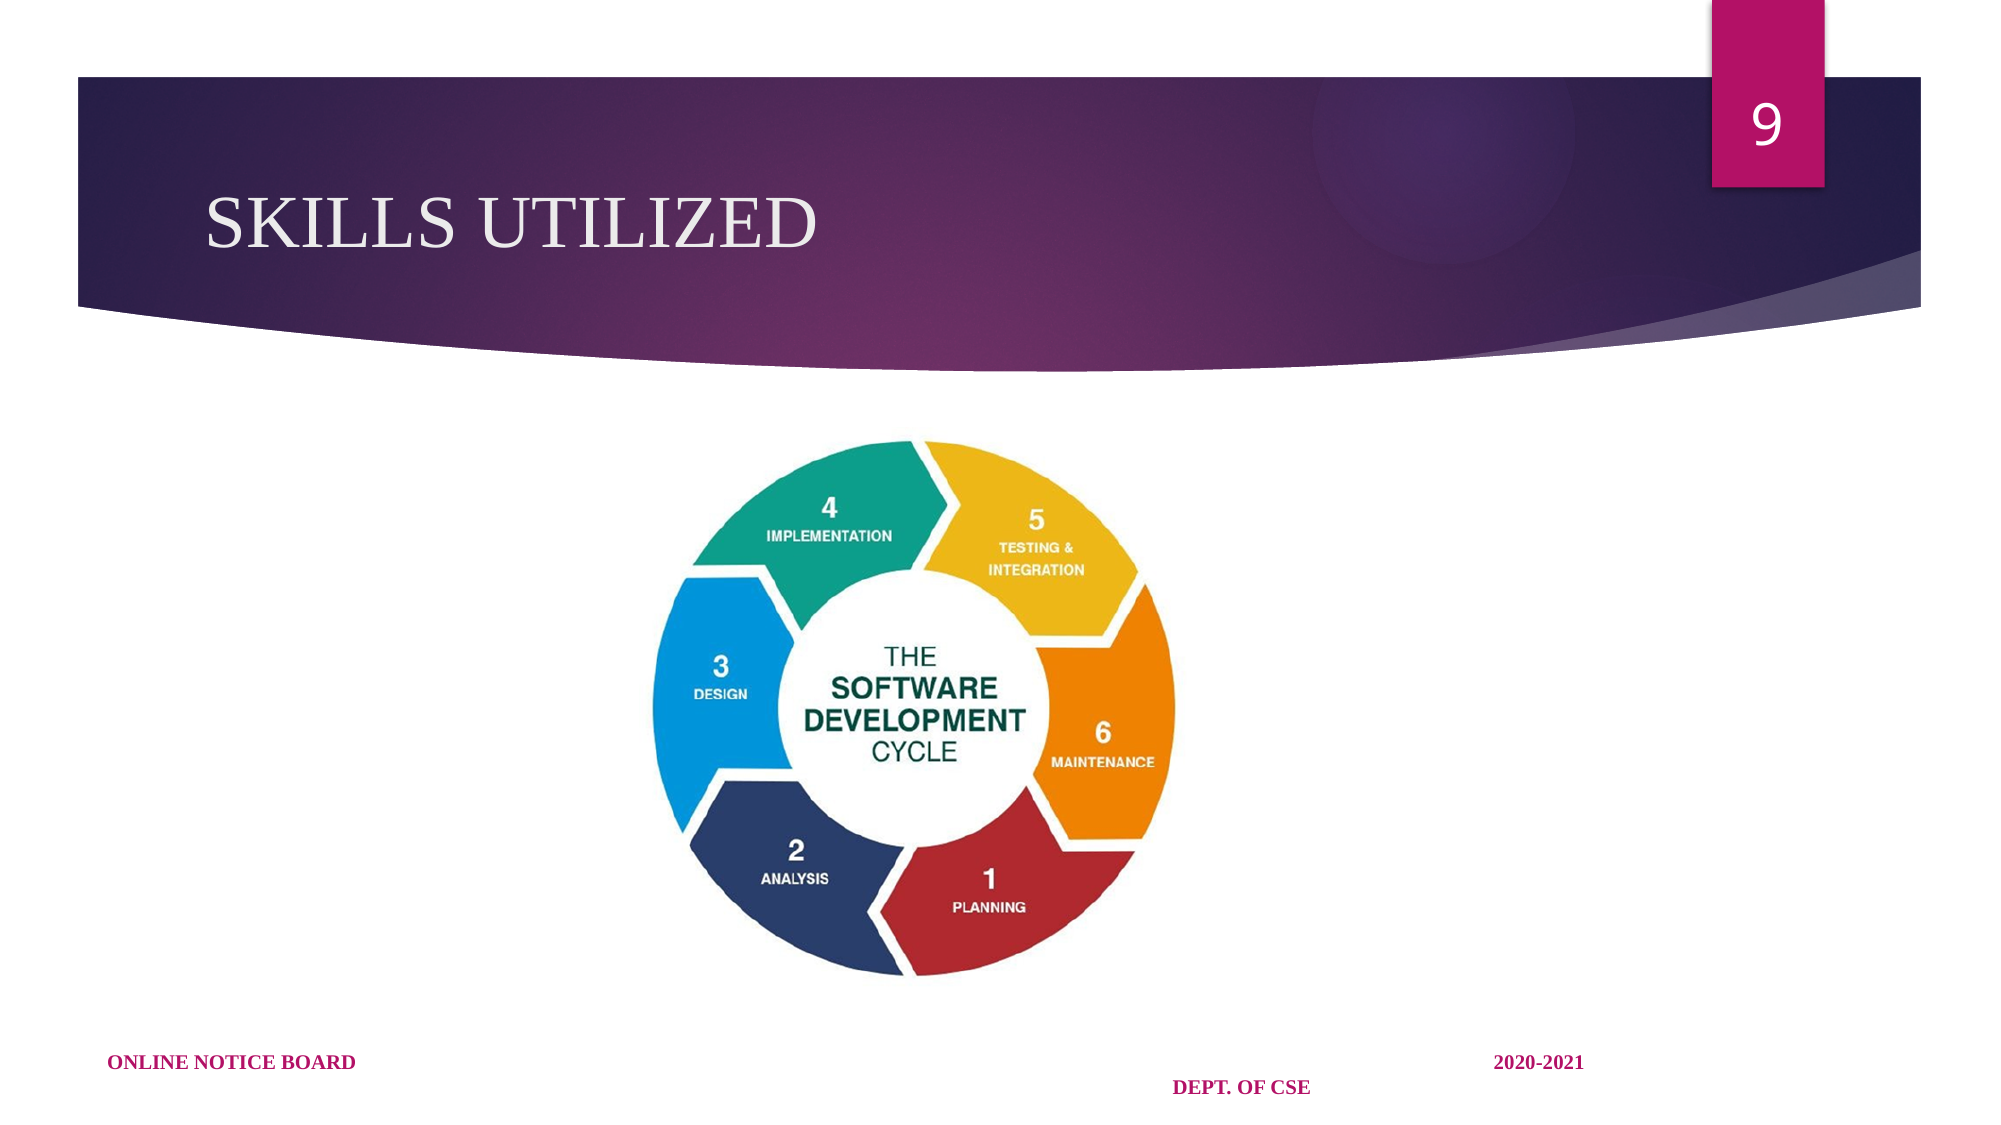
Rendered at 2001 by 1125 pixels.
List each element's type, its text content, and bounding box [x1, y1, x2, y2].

slide_number 9 [1698, 48, 1836, 175]
footer ONLINE NOTICE BOARD 2020-2021 DEPT. OF CSE [92, 1048, 1932, 1099]
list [639, 426, 1188, 988]
title SKILLS UTILIZED [189, 159, 1627, 276]
